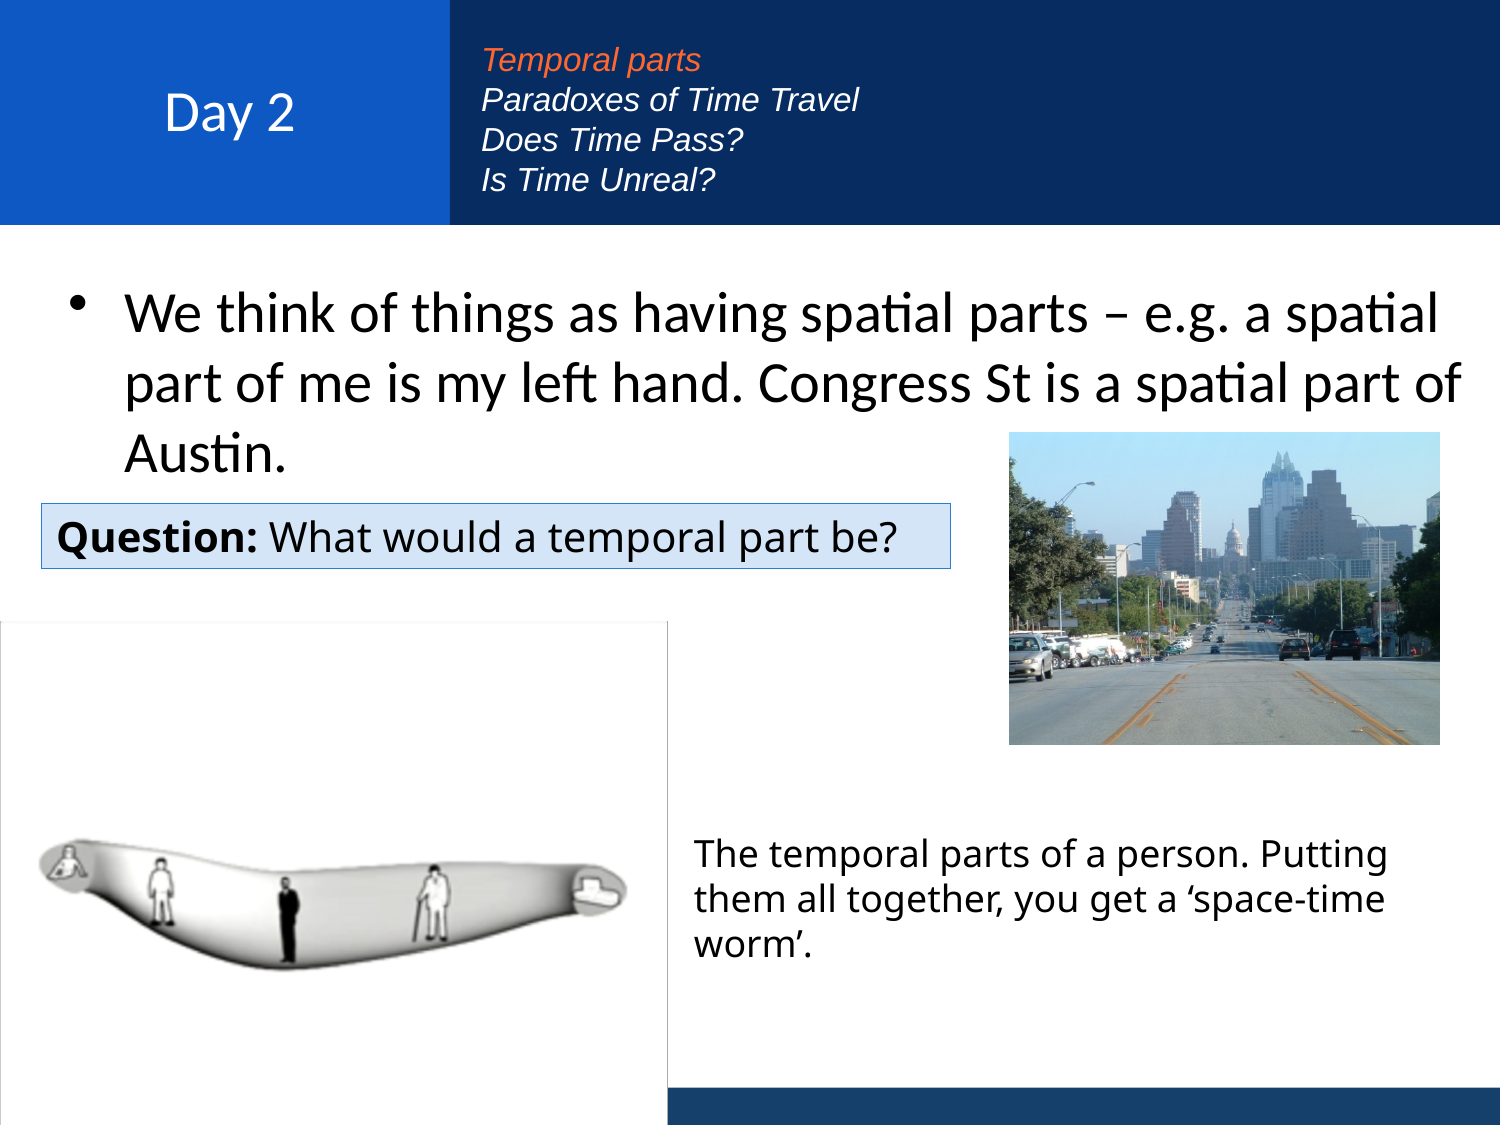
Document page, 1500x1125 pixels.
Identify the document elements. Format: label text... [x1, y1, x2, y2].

title Day 2 [29, 0, 432, 232]
list We think of things as having spatial parts – e.g. a spatial part of me is my left hand. Congress St is a spatial part of Austin. [53, 267, 1500, 563]
picture [1009, 432, 1440, 746]
picture [0, 621, 668, 1125]
text_box Temporal parts Paradoxes of Time Travel Does Time Pass? Is Time Unreal? [466, 30, 1010, 286]
text_box Question: What would a temporal part be? [41, 503, 951, 569]
text_box The temporal parts of a person. Putting them all together, you get a ‘space-time worm’. [679, 822, 1471, 972]
